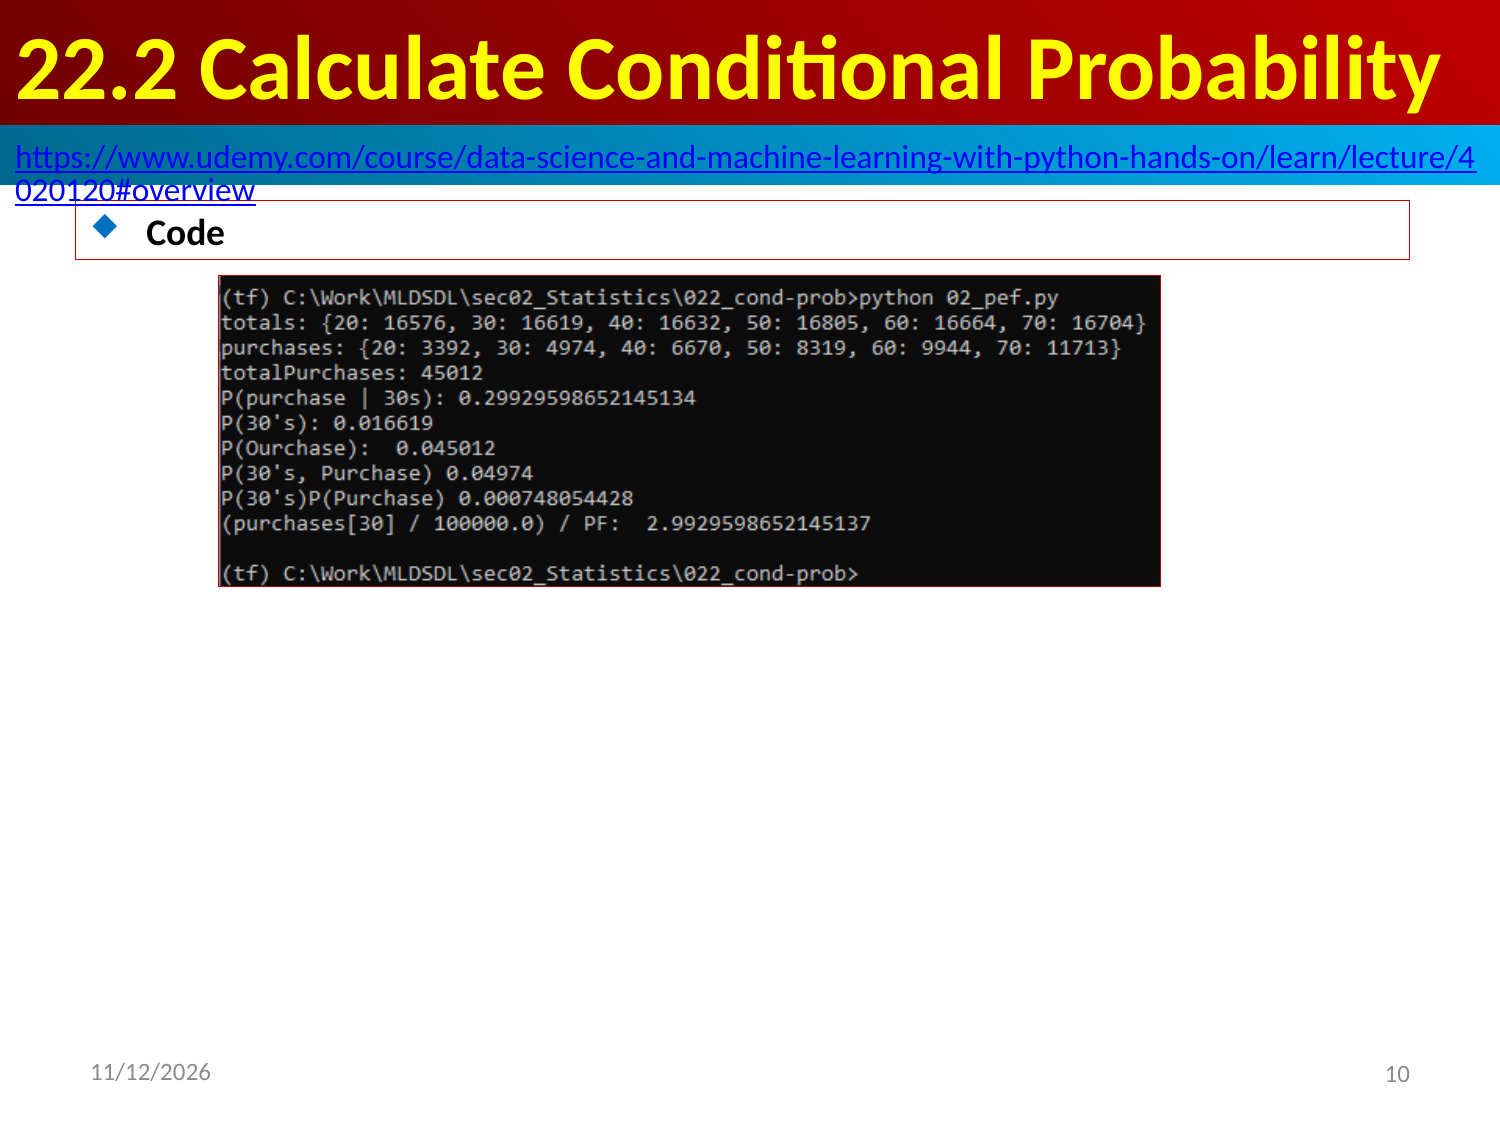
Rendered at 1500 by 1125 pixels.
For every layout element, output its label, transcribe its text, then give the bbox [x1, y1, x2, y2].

subtitle Code [75, 200, 1410, 260]
picture [218, 274, 1161, 587]
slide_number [75, 1040, 425, 1101]
text_box https://www.udemy.com/course/data-science-and-machine-learning-with-python-hands-on/learn/lecture/4020120#overview [0, 125, 1500, 185]
slide_number 10 [1074, 1042, 1425, 1103]
title 22.2 Calculate Conditional Probability [0, 0, 1500, 125]
